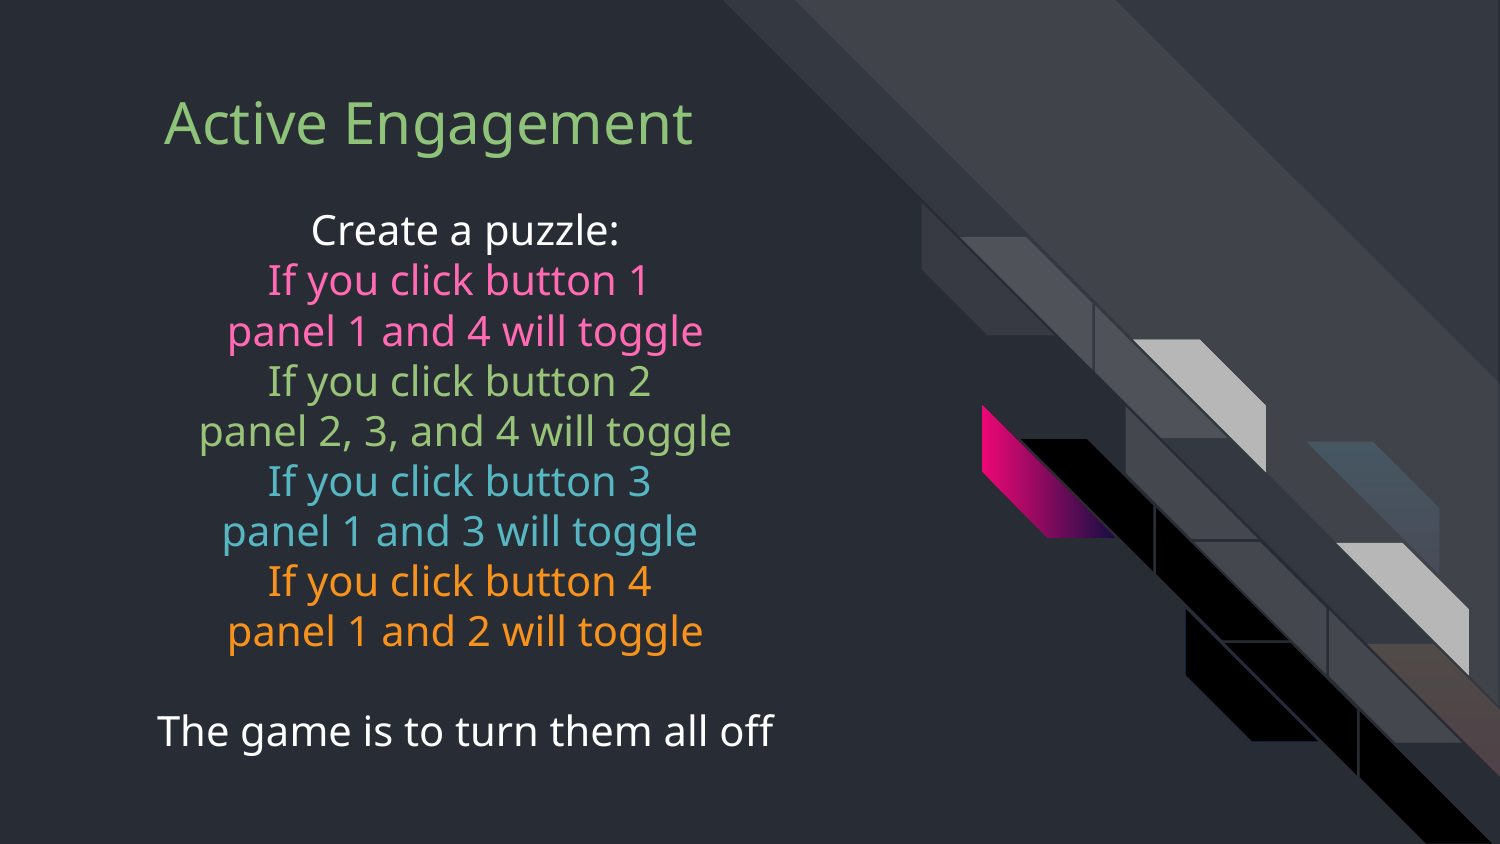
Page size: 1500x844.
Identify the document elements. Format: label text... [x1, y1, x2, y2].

title Create a puzzle: If you click button 1 panel 1 and 4 will toggle If you click button 2 panel 2, 3, and 4 will toggle If you click button 3 panel 1 and 3 will toggle If you click button 4 panel 1 and 2 will toggle The game is to turn them all off [37, 224, 894, 735]
